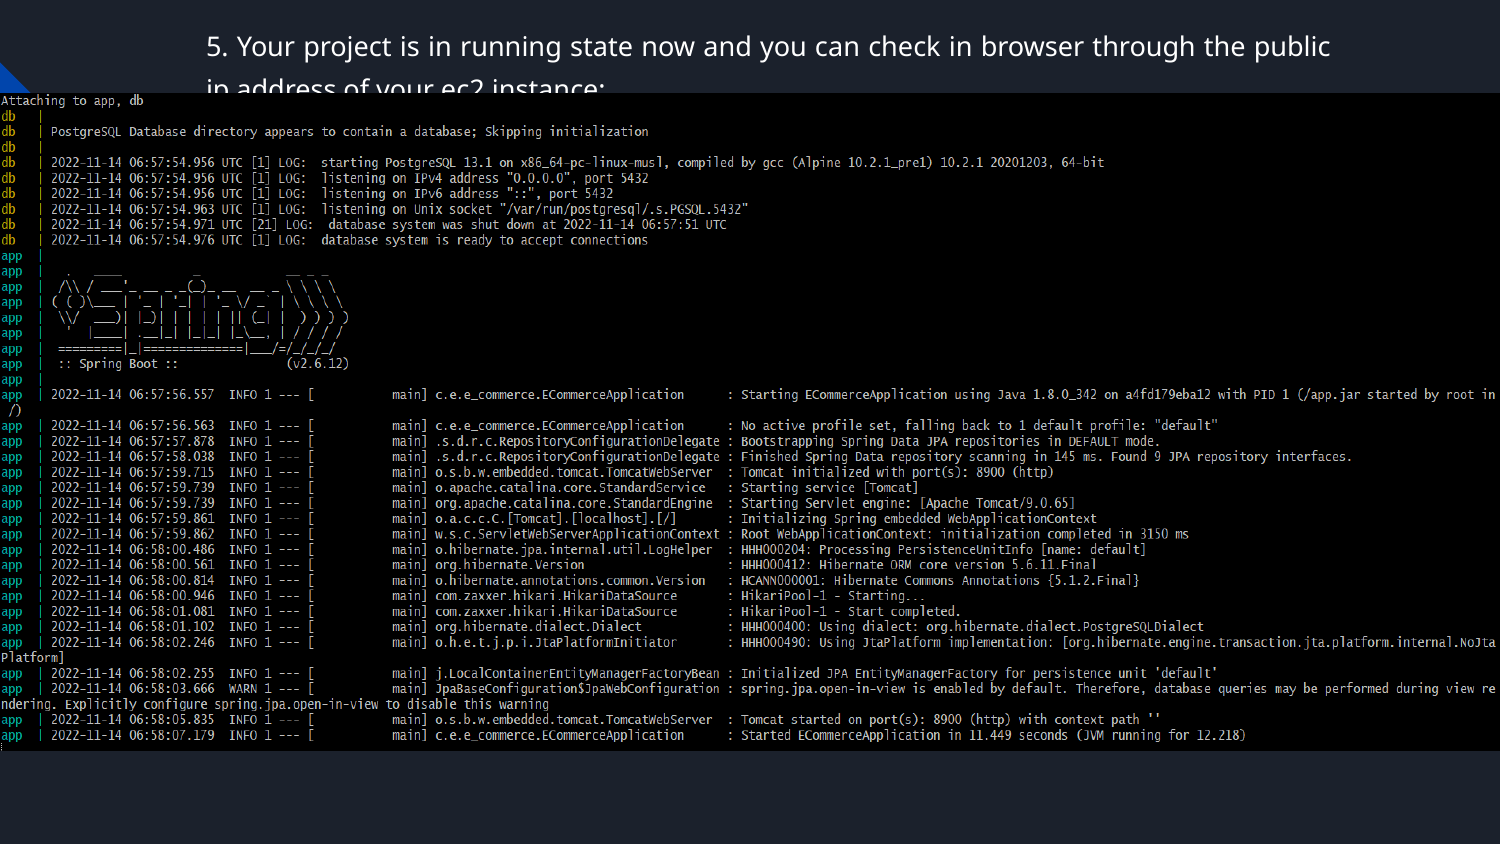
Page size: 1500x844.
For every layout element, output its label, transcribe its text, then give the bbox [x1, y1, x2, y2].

list 5. Your project is in running state now and you can check in browser through the public ip address of your ec2 instance: [191, 7, 1346, 91]
picture [0, 93, 1500, 751]
